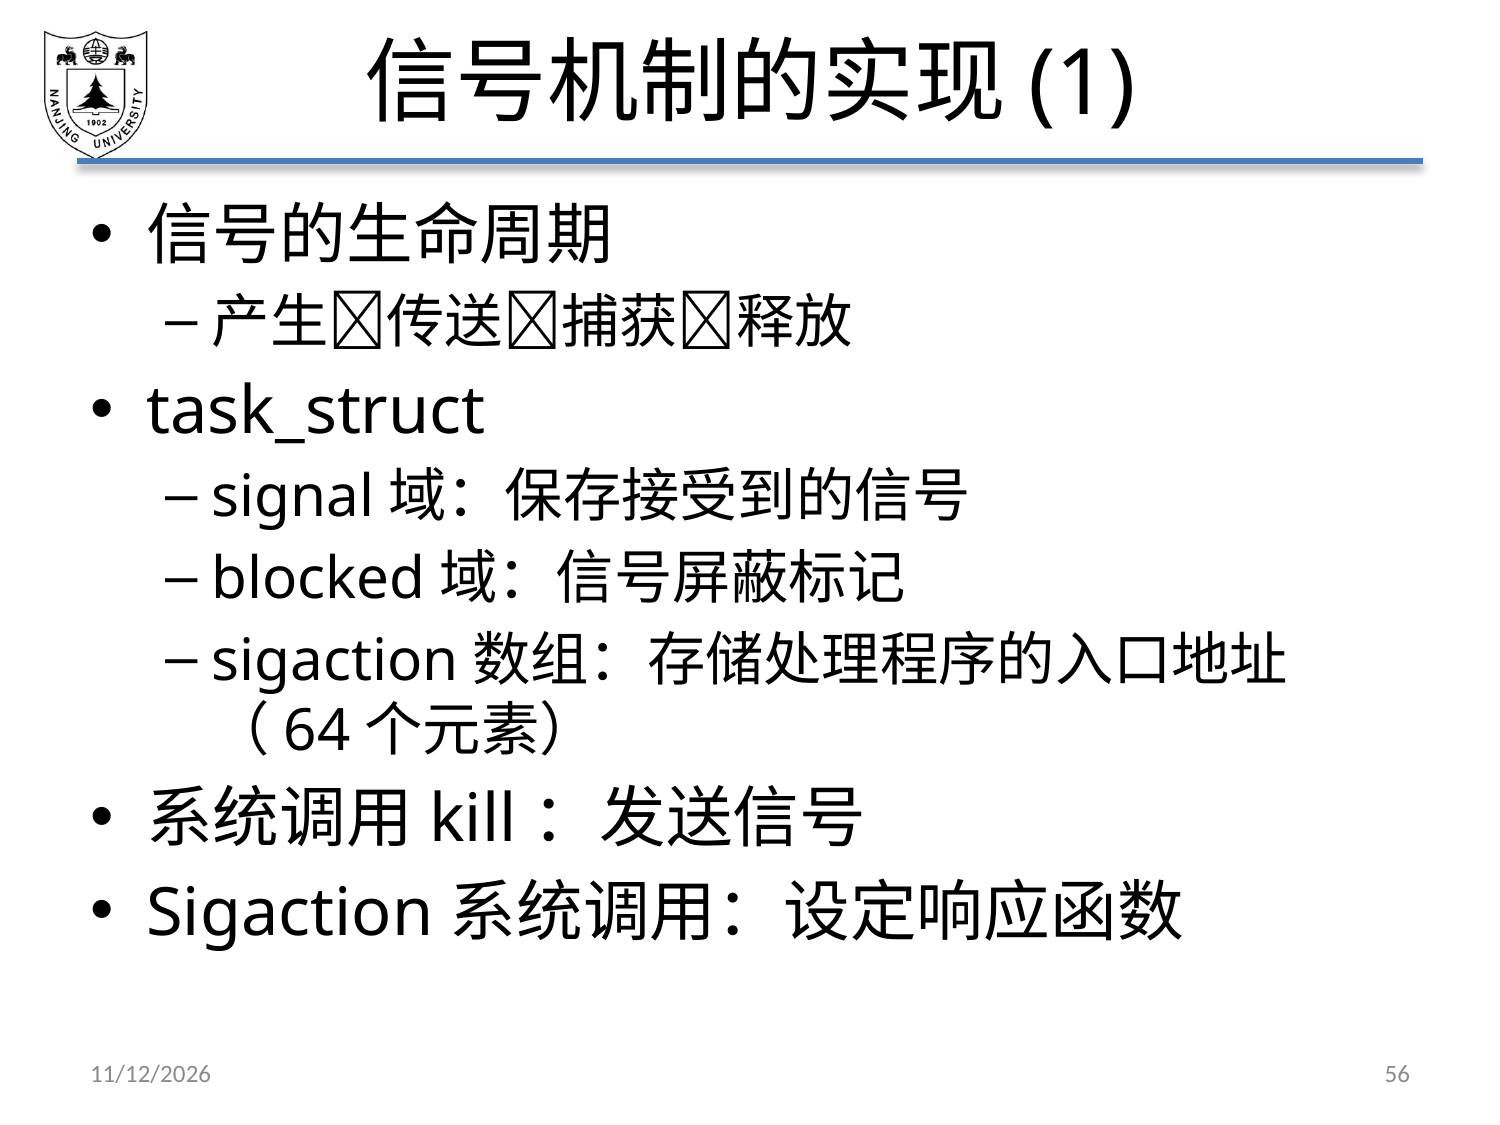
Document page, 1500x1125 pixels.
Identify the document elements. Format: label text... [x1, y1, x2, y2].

slide_number 56 [1074, 1042, 1425, 1103]
list 信号的生命周期 产生传送捕获释放 task_struct signal域：保存接受到的信号 blocked域：信号屏蔽标记 sigaction数组：存储处理程序的入口地址（64个元素） 系统调用kill：发送信号 Sigaction系统调用：设定响应函数 [75, 184, 1425, 1005]
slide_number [75, 1042, 425, 1103]
picture [41, 30, 75, 161]
title 信号机制的实现(1) [75, 0, 1425, 161]
